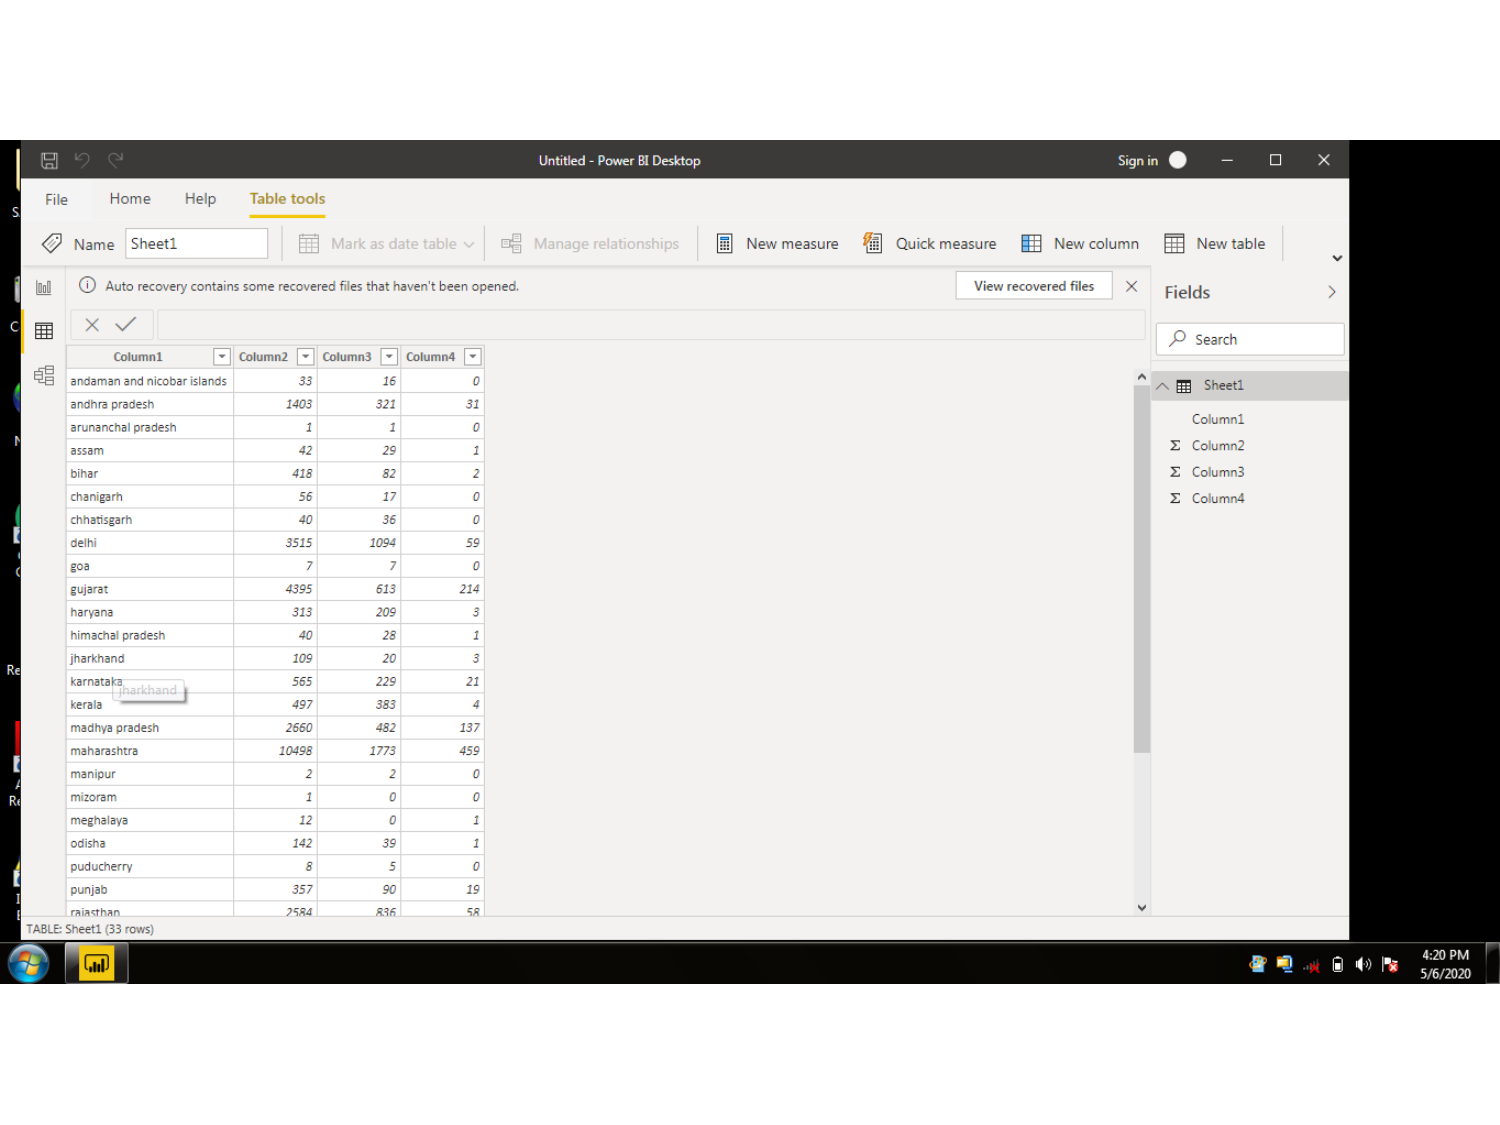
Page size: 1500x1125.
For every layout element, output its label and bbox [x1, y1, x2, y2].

picture [0, 140, 1500, 985]
